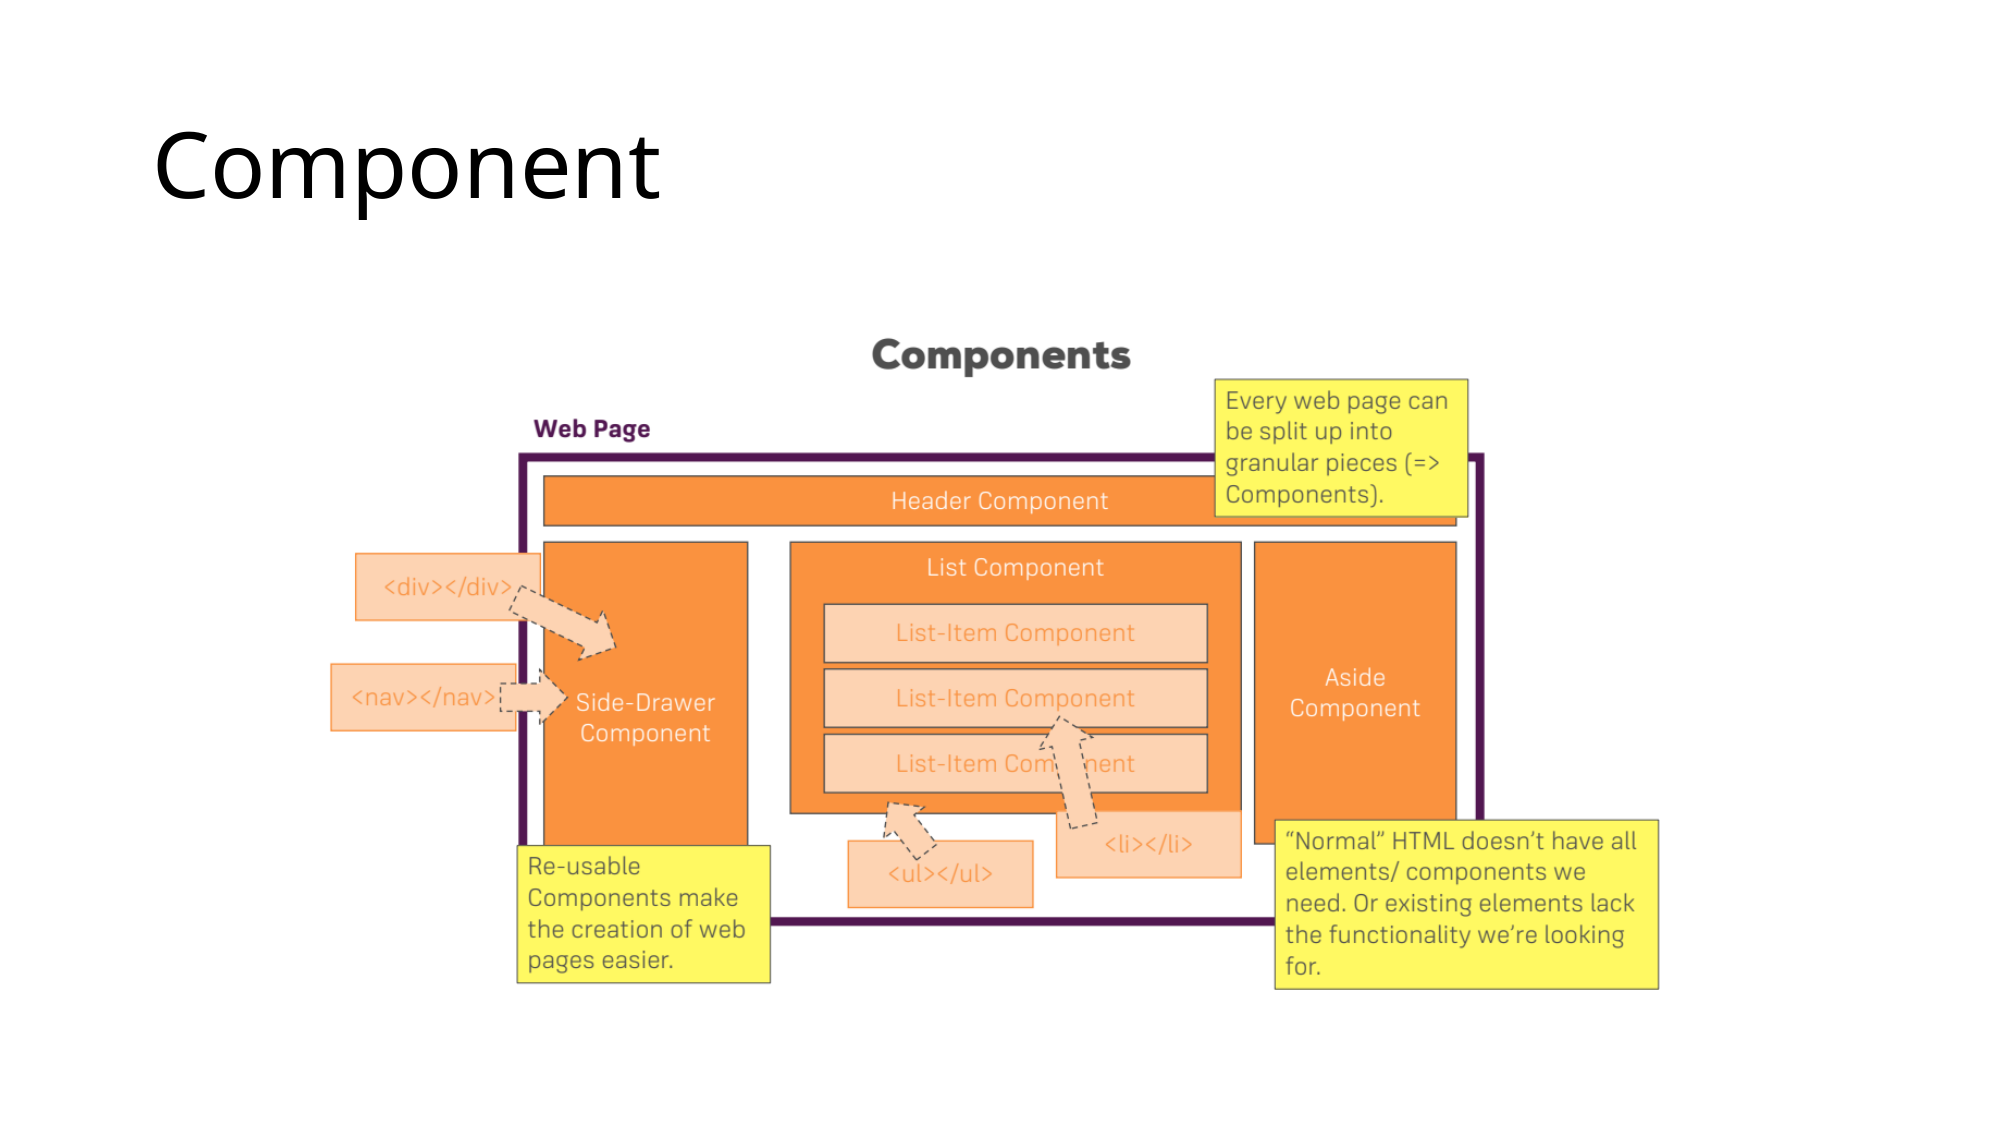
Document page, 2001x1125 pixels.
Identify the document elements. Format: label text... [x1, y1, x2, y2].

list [304, 254, 1695, 1037]
title Component [137, 59, 1863, 278]
